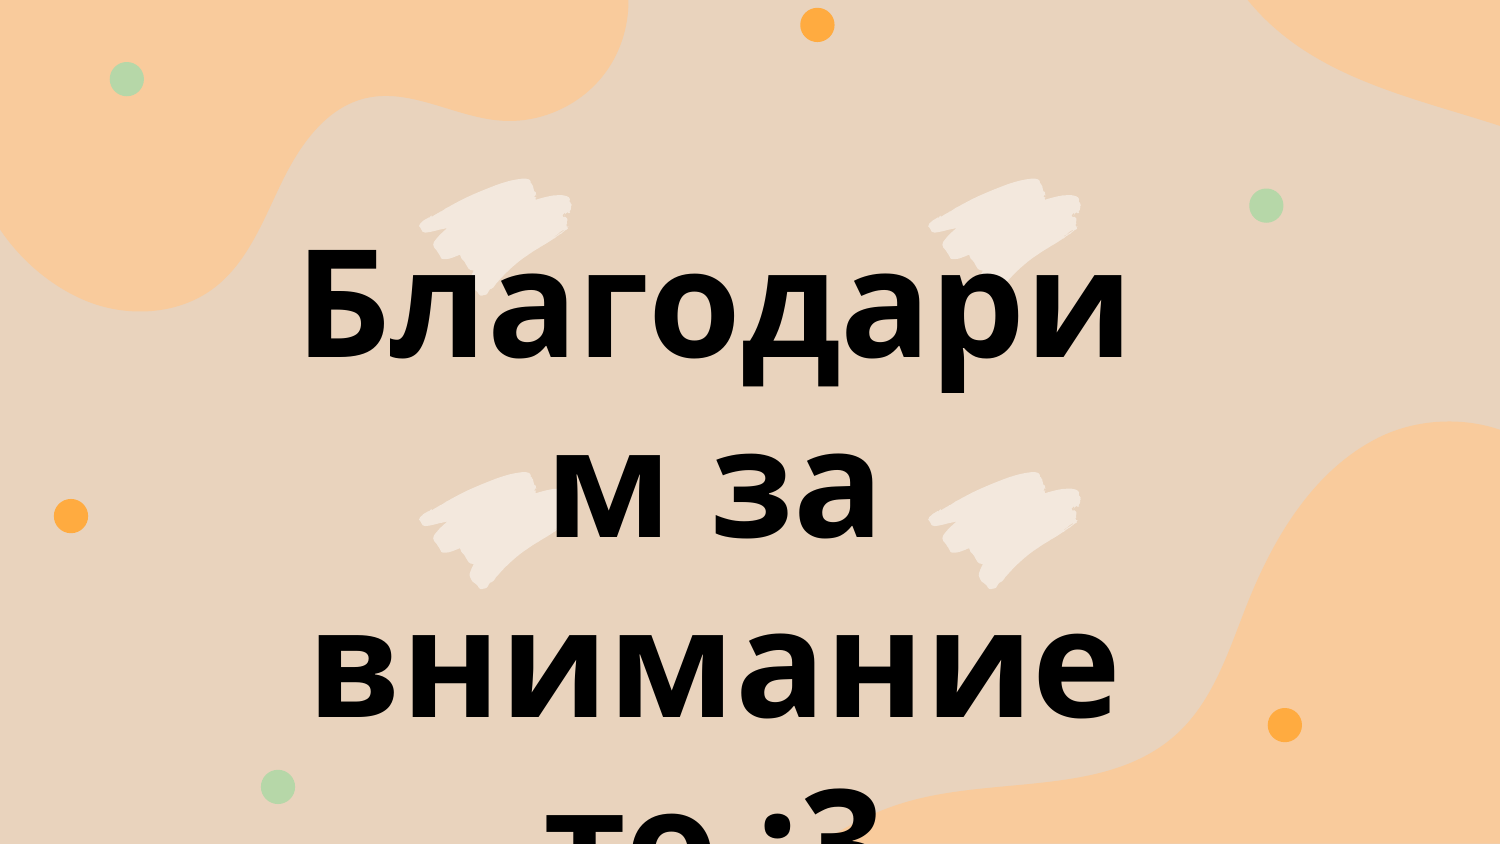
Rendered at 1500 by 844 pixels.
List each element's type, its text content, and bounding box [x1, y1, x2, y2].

title Благодарим за вниманието :3 [258, 192, 1171, 287]
